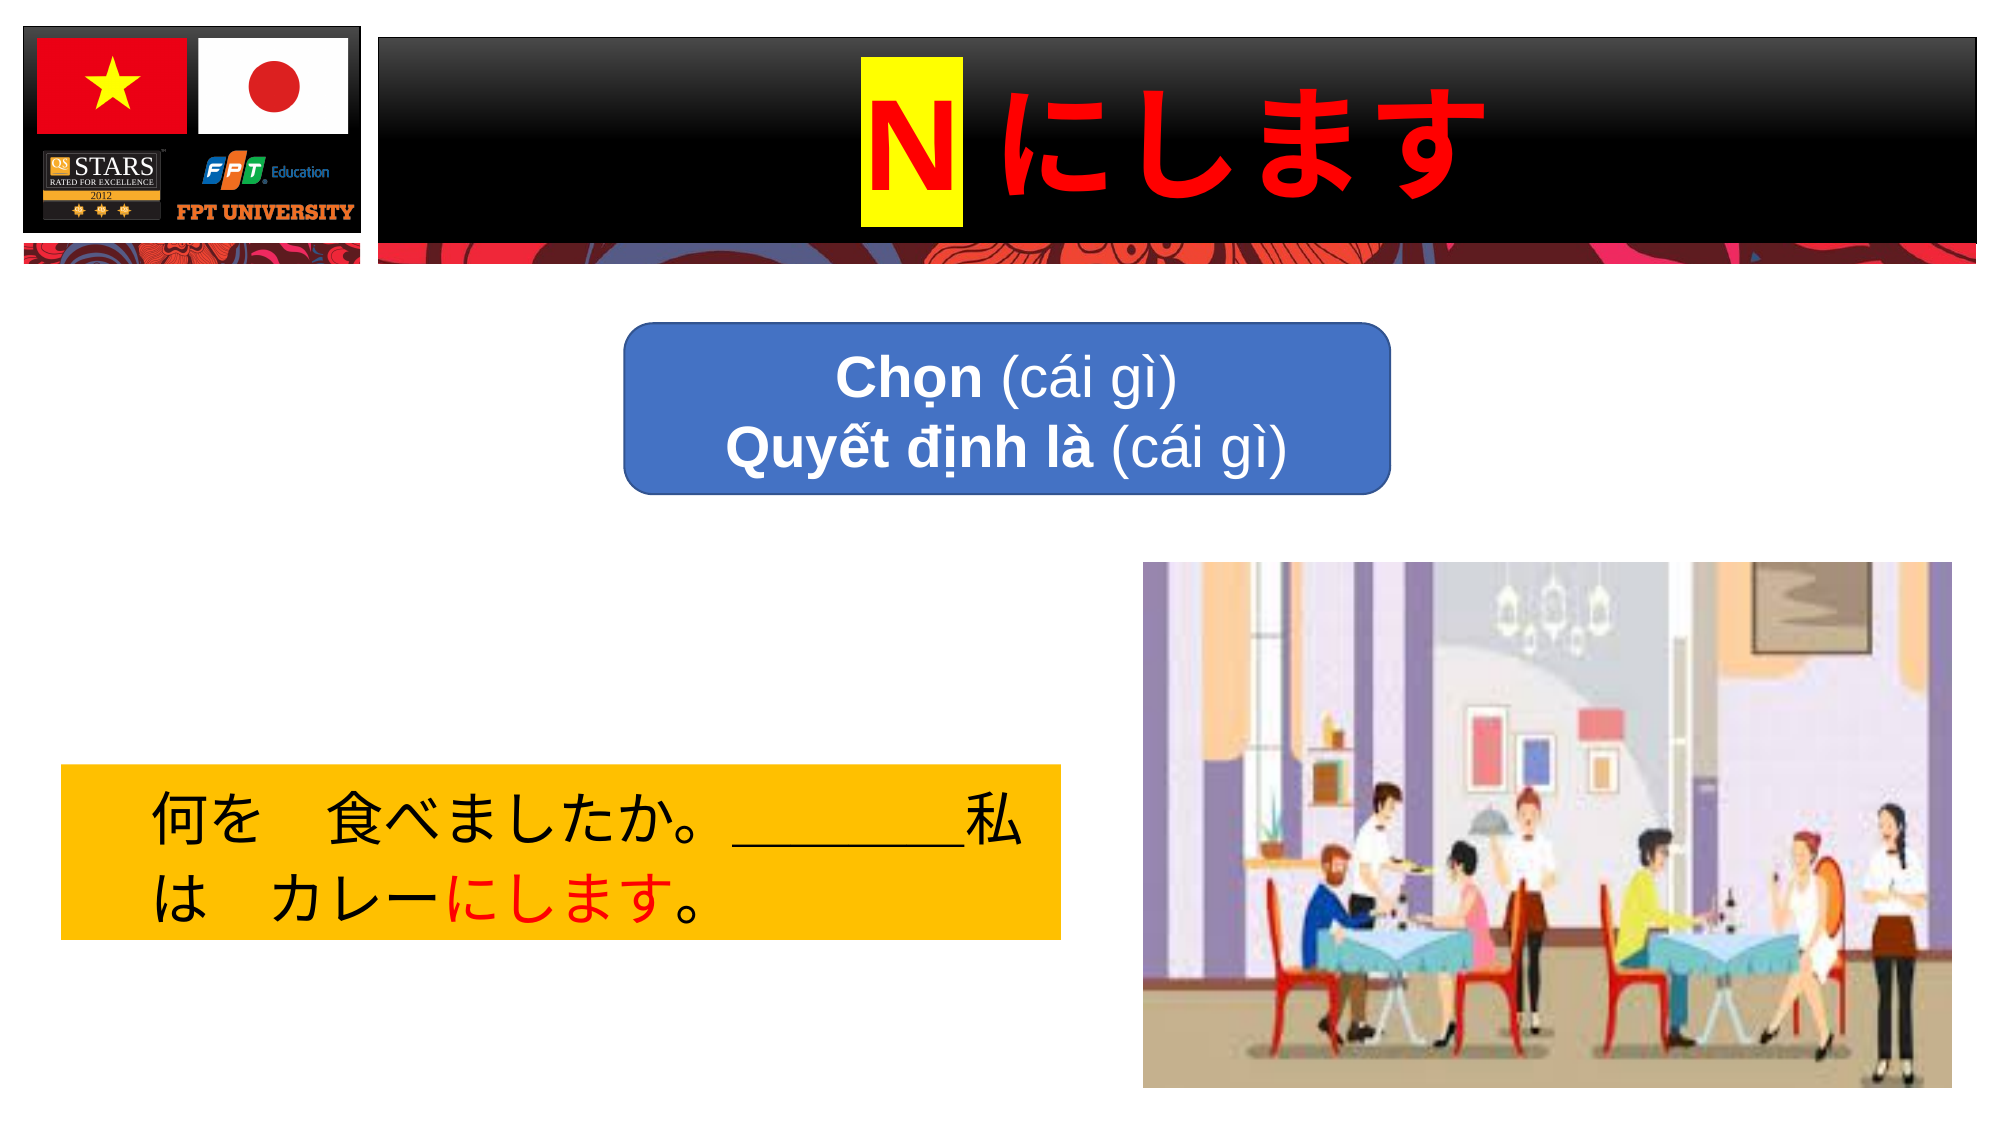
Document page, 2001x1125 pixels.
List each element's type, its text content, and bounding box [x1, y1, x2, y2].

text_box Chọn (cái gì) Quyết định là (cái gì) [623, 322, 1392, 496]
picture [198, 38, 349, 134]
picture [23, 243, 361, 264]
picture [378, 243, 1977, 264]
text_box Nにします [378, 37, 1977, 243]
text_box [60, 562, 1952, 1088]
picture [36, 136, 361, 233]
text_box [23, 26, 361, 233]
picture [37, 38, 187, 134]
